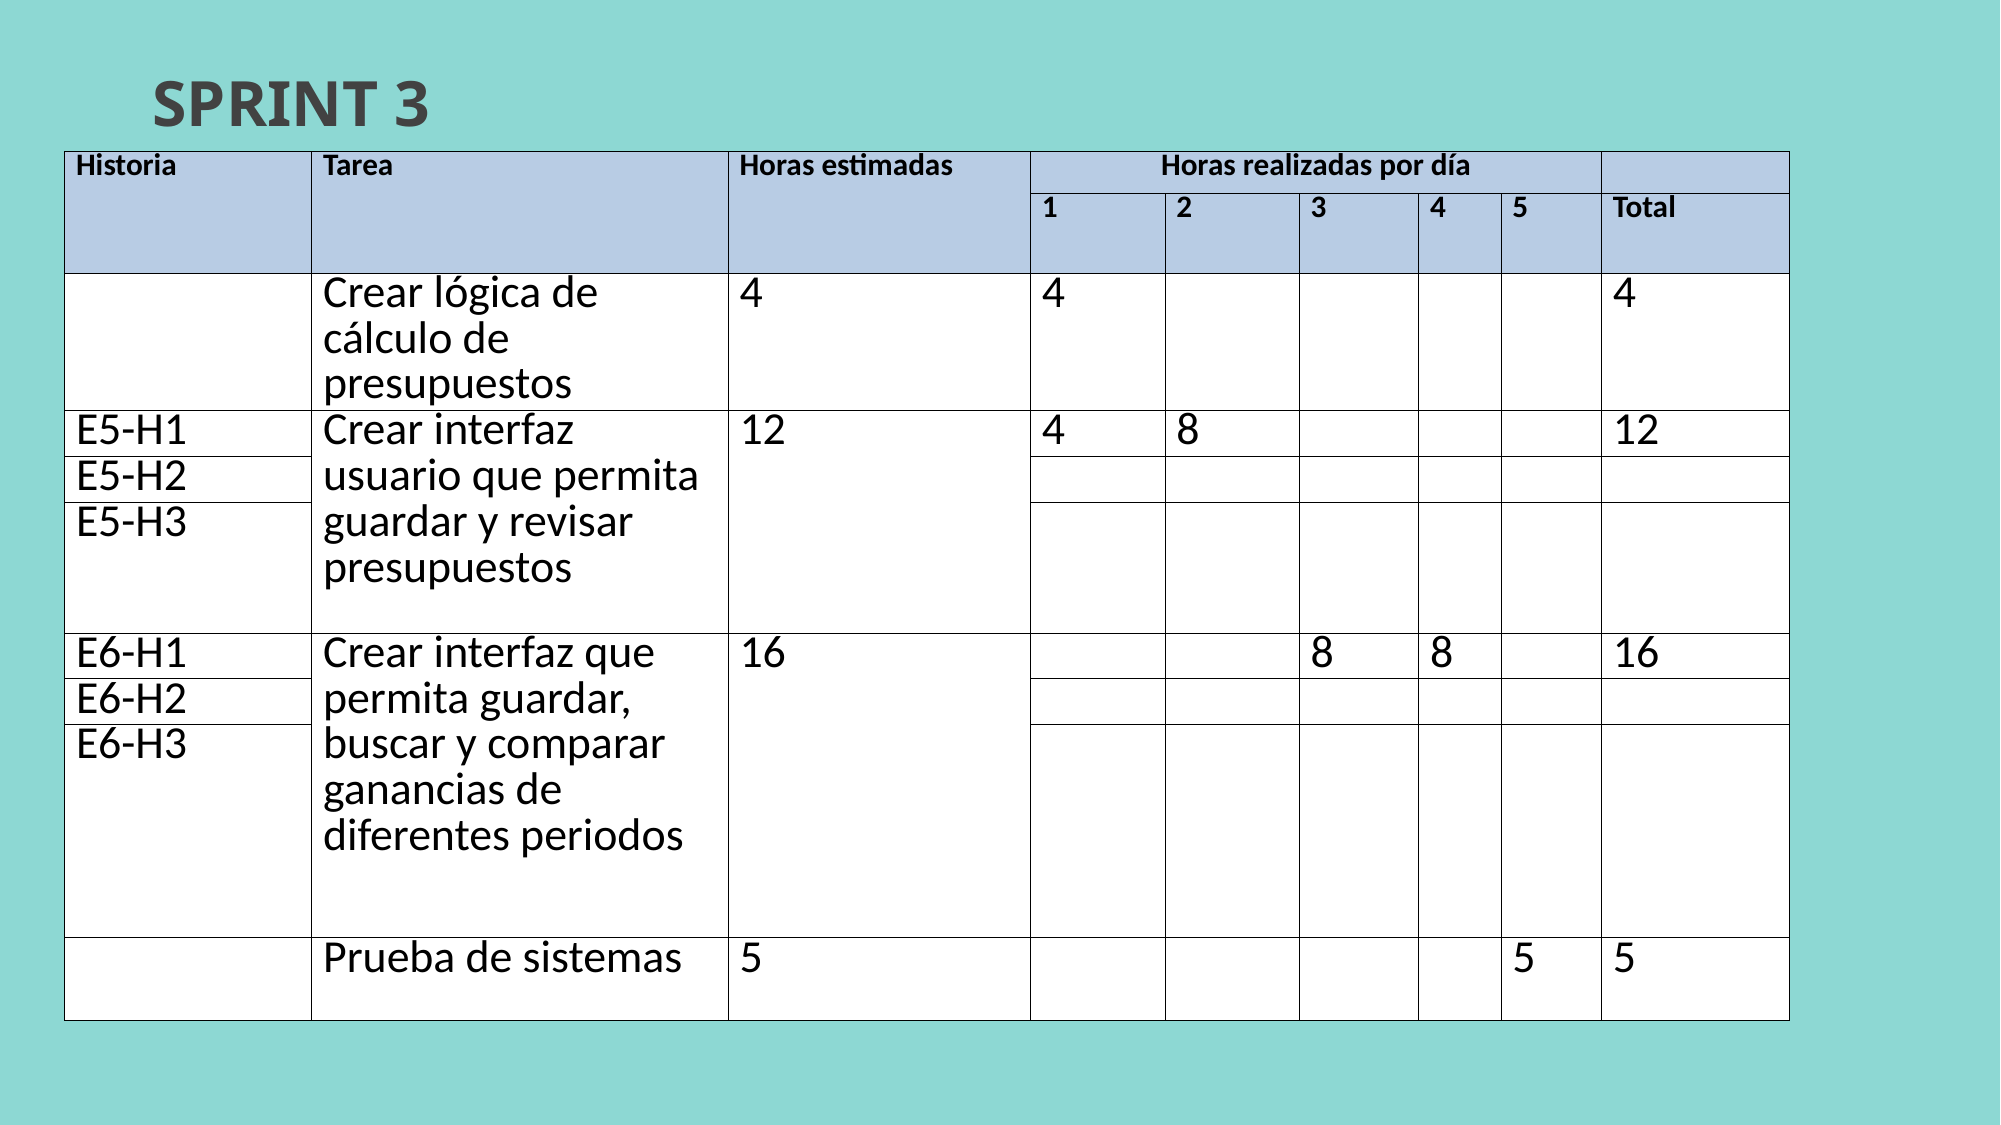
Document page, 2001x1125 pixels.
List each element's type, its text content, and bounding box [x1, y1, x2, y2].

table_cell [1166, 938, 1299, 1020]
title SPRINT 3 [137, 59, 1863, 152]
table_cell [1419, 679, 1501, 724]
table_cell [1502, 411, 1601, 456]
table_cell E6-H3 [65, 725, 311, 937]
table_cell 4 [1602, 274, 1789, 410]
table_cell [1502, 725, 1601, 937]
table_cell [1300, 411, 1418, 456]
table_cell 12 [1602, 411, 1789, 456]
table_cell [1031, 457, 1165, 502]
table_cell [1300, 938, 1418, 1020]
table_cell [1031, 634, 1165, 678]
table_cell [1166, 503, 1299, 633]
table_cell E5-H3 [65, 503, 311, 633]
table_cell [1419, 274, 1501, 410]
table_cell 8 [1300, 634, 1418, 678]
table_cell 12 [729, 411, 1030, 633]
table_header Historia [65, 152, 311, 273]
table_cell [1419, 503, 1501, 633]
table_cell 4 [1031, 411, 1165, 456]
table_header [1602, 152, 1789, 193]
table_cell [1502, 679, 1601, 724]
table_cell 5 [1602, 938, 1789, 1020]
table_cell [1166, 274, 1299, 410]
table_cell Total [1602, 194, 1789, 273]
table_cell [1602, 457, 1789, 502]
table_cell [1300, 457, 1418, 502]
table_cell 16 [729, 634, 1030, 937]
table_cell [1300, 274, 1418, 410]
table_cell Prueba de sistemas [312, 938, 728, 1020]
table_cell [1602, 725, 1789, 937]
table_cell 3 [1300, 194, 1418, 273]
table_cell 2 [1166, 194, 1299, 273]
table_cell [1502, 457, 1601, 502]
table_cell 4 [1031, 274, 1165, 410]
table_cell Crear lógica de cálculo de presupuestos [312, 274, 728, 410]
table_cell 5 [729, 938, 1030, 1020]
table_cell Crear interfaz que permita guardar, buscar y comparar ganancias de diferentes periodos [312, 634, 728, 937]
table_cell E6-H1 [65, 634, 311, 678]
table_cell [1031, 938, 1165, 1020]
table_header Tarea [312, 152, 728, 273]
table_cell [1502, 634, 1601, 678]
table_cell [1300, 679, 1418, 724]
table_cell [1031, 725, 1165, 937]
table_cell [1602, 679, 1789, 724]
table_cell [1166, 679, 1299, 724]
table_cell 1 [1031, 194, 1165, 273]
table_cell [1166, 725, 1299, 937]
table_cell [1419, 411, 1501, 456]
table_cell [1419, 938, 1501, 1020]
table_header Horas estimadas [729, 152, 1030, 273]
table_header Horas realizadas por día [1031, 152, 1601, 193]
table_cell [1166, 634, 1299, 678]
table_cell 4 [729, 274, 1030, 410]
table_cell [1300, 725, 1418, 937]
table_cell [1031, 679, 1165, 724]
table_cell 8 [1419, 634, 1501, 678]
table_cell E5-H1 [65, 411, 311, 456]
table_cell [1419, 457, 1501, 502]
table_cell E6-H2 [65, 679, 311, 724]
table_cell 4 [1419, 194, 1501, 273]
table_cell E5-H2 [65, 457, 311, 502]
table_cell [65, 274, 311, 410]
table_cell 5 [1502, 938, 1601, 1020]
table_cell 5 [1502, 194, 1601, 273]
table_cell [1419, 725, 1501, 937]
table_cell 16 [1602, 634, 1789, 678]
table_cell [1602, 503, 1789, 633]
table_cell Crear interfaz usuario que permita guardar y revisar presupuestos [312, 411, 728, 633]
table_cell [1502, 274, 1601, 410]
table_cell [65, 938, 311, 1020]
table_cell [1300, 503, 1418, 633]
table_cell 8 [1166, 411, 1299, 456]
table_cell [1166, 457, 1299, 502]
table_cell [1502, 503, 1601, 633]
table_cell [1031, 503, 1165, 633]
